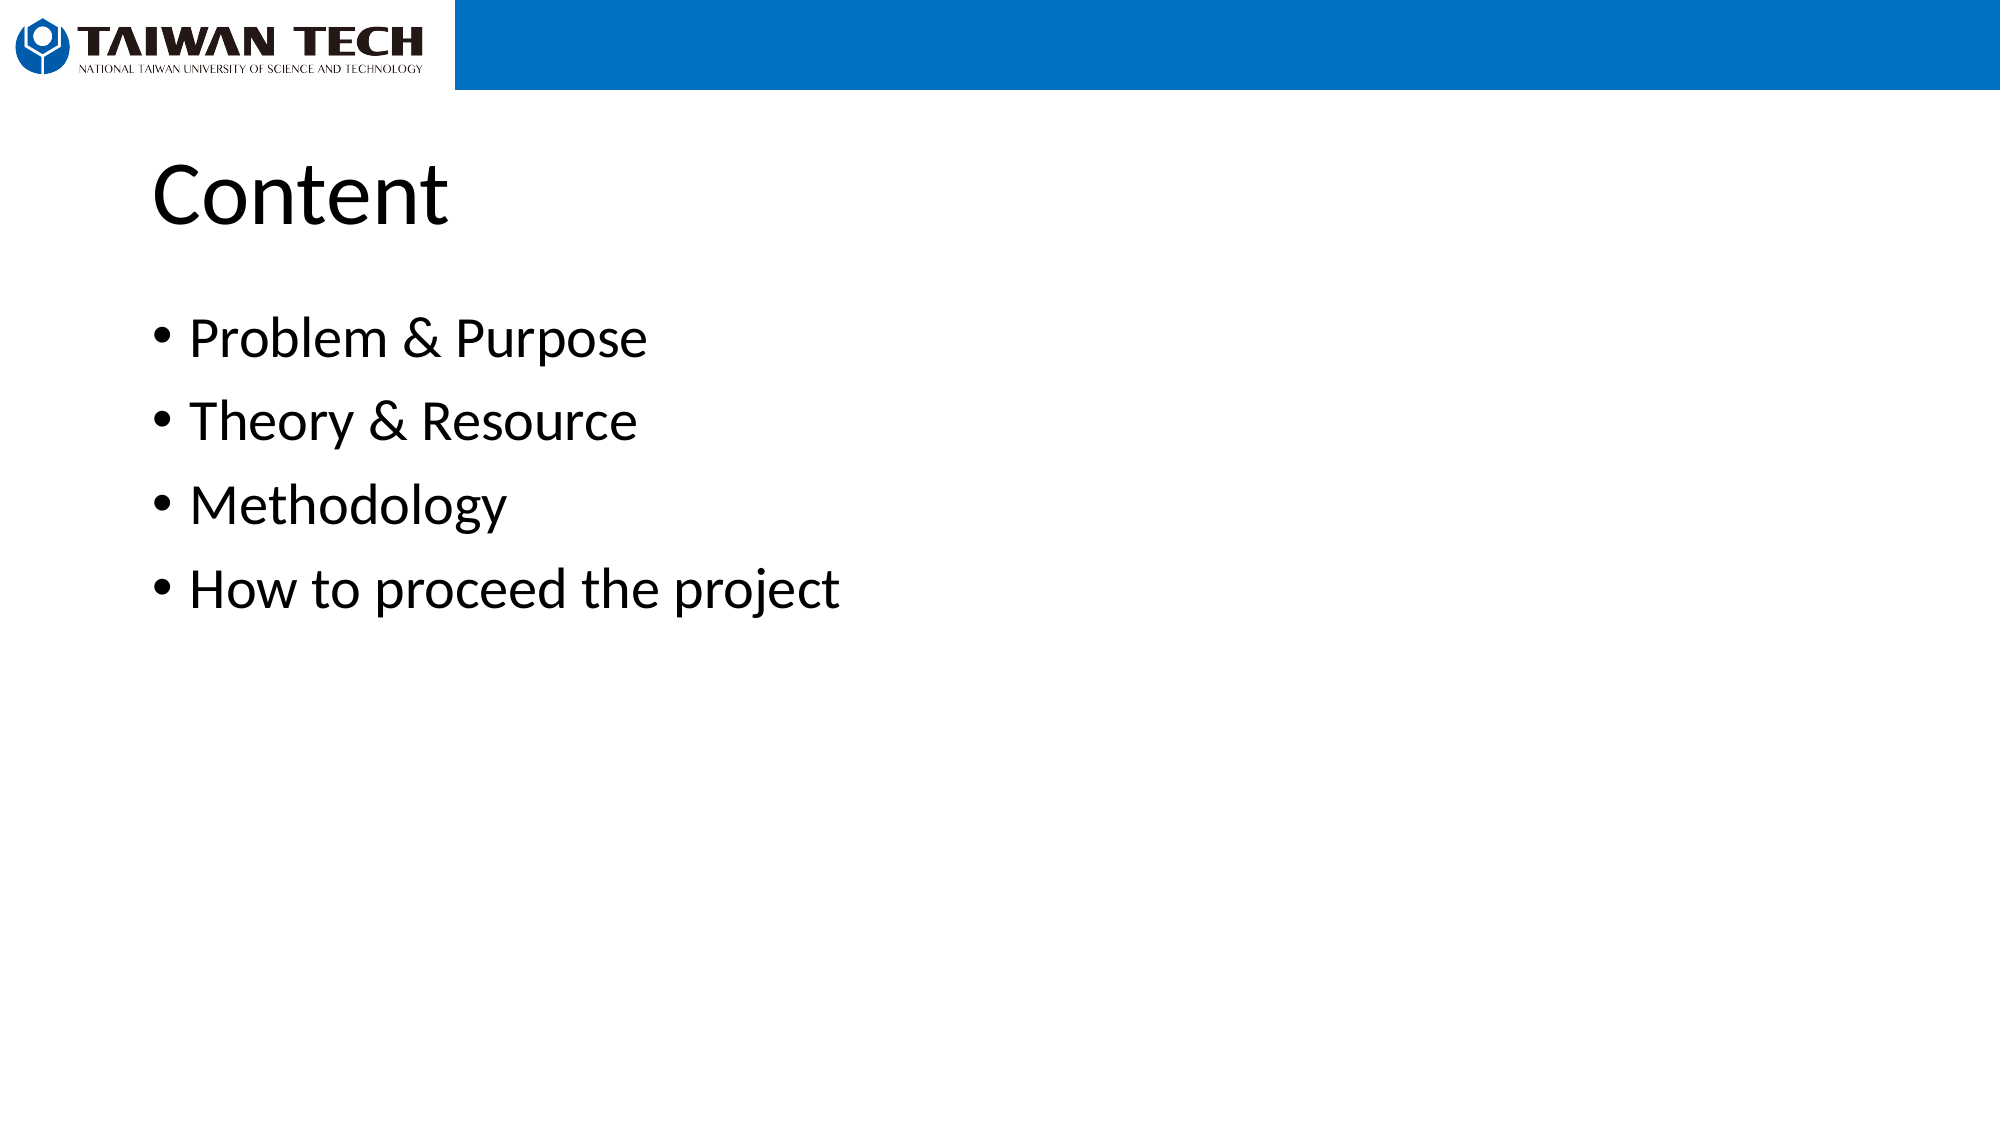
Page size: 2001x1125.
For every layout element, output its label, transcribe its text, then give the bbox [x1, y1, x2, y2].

title Content [137, 111, 1863, 278]
text_box [456, 0, 2000, 90]
picture [0, 1, 438, 90]
list Problem & Purpose Theory & Resource Methodology How to proceed the project [137, 299, 1863, 1014]
